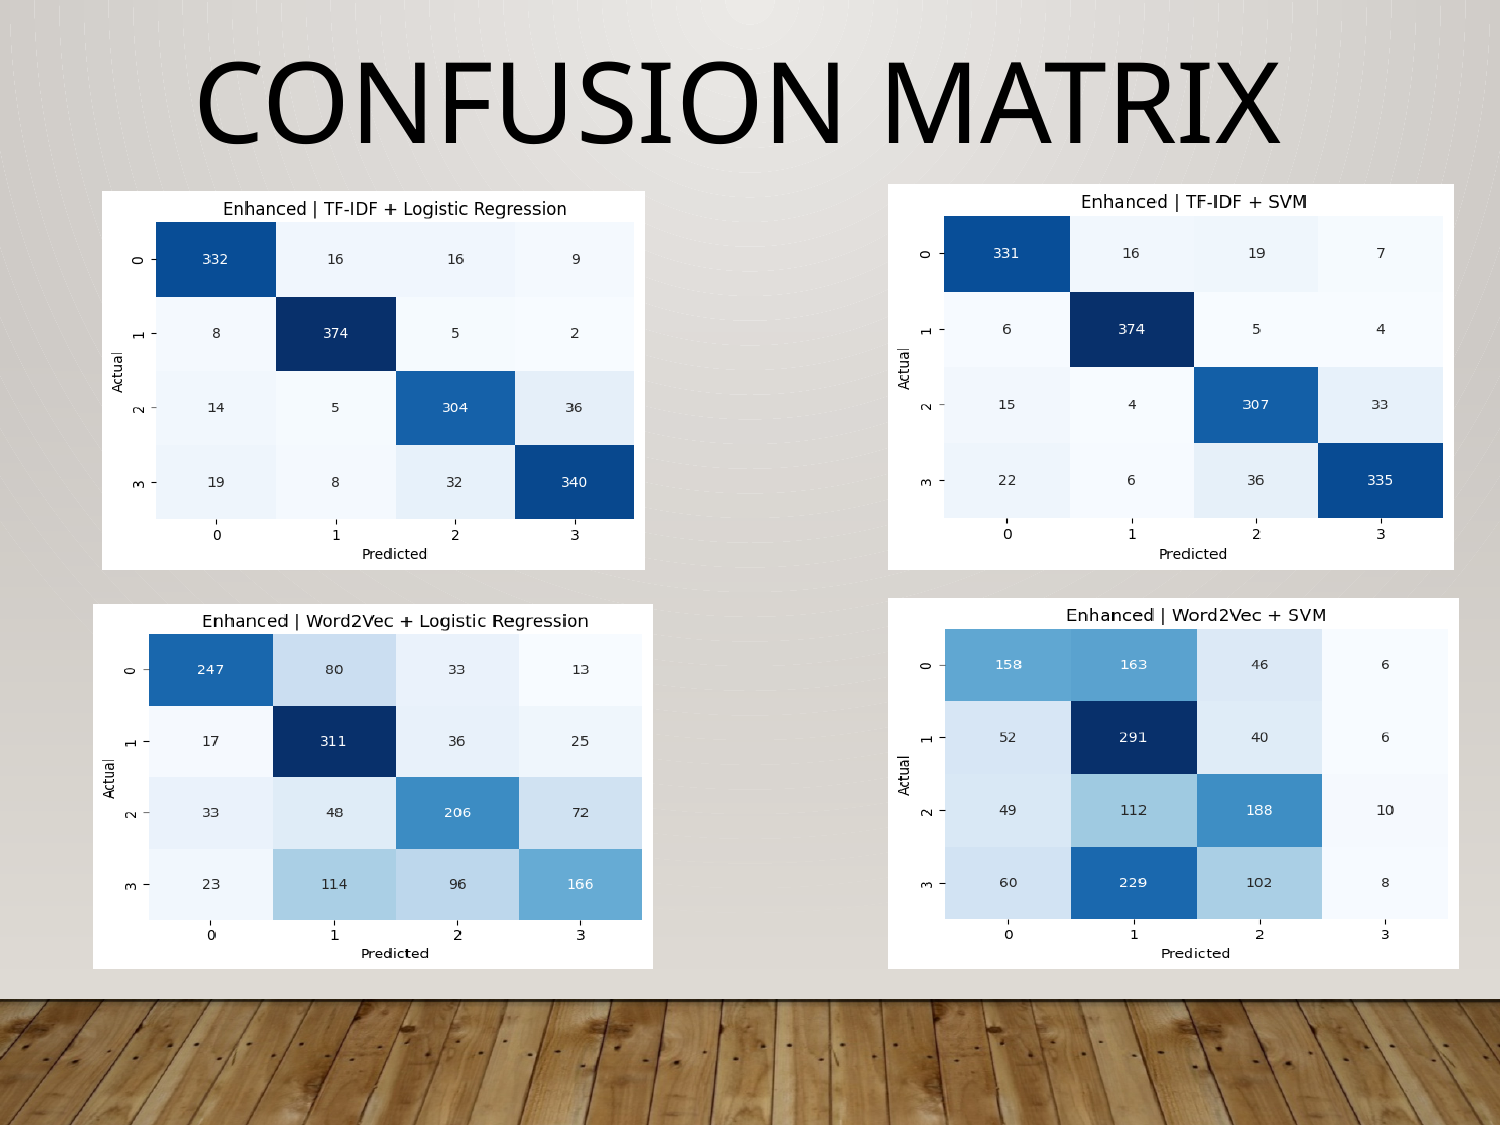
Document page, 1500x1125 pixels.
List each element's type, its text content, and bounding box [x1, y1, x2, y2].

picture [101, 191, 645, 570]
text_box CONFUSION MATRIX [11, 23, 1464, 174]
picture [0, 999, 1500, 1125]
picture [92, 604, 654, 969]
picture [887, 598, 1459, 969]
picture [887, 183, 1454, 570]
